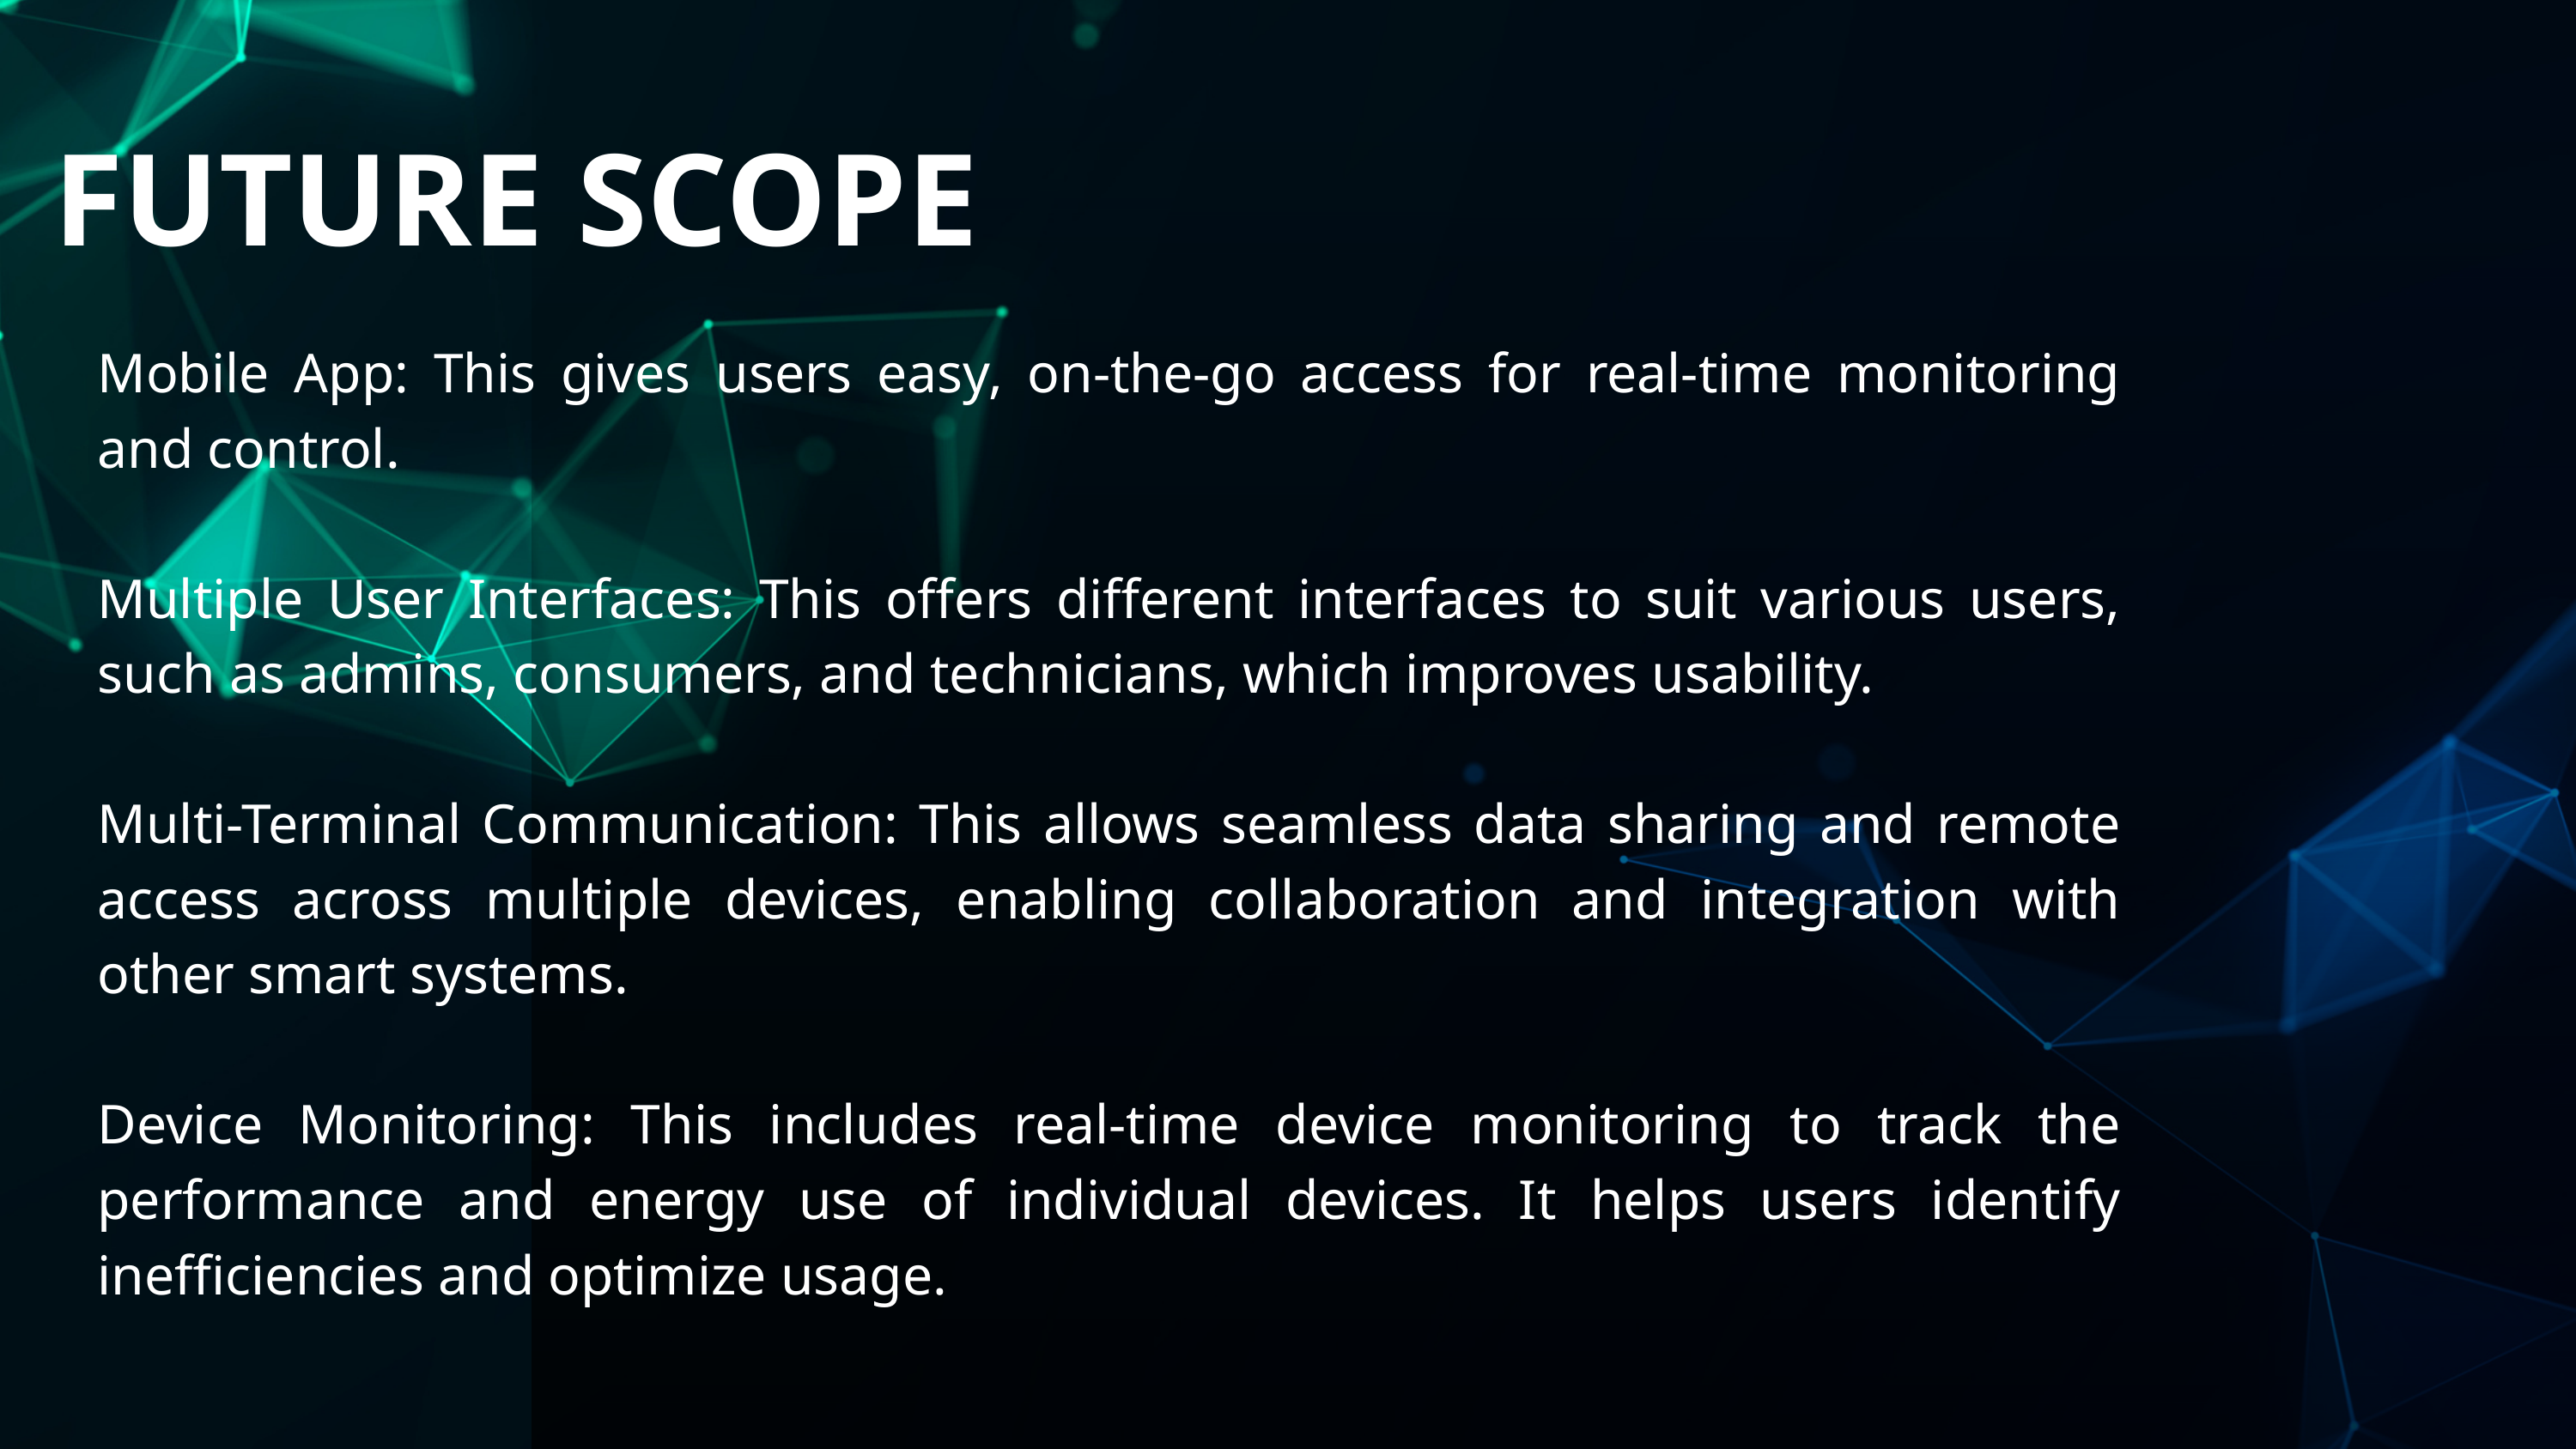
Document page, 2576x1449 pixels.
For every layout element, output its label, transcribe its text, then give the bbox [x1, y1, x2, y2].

text_box [0, 0, 532, 1449]
text_box FUTURE SCOPE [41, 128, 979, 272]
text_box Mobile App: This gives users easy, on-the-go access for real-time monitoring and control. Multiple User Interfaces: This offers different interfaces to suit various users, such as admins, consumers, and technicians, which improves usability. Multi-Terminal Communication: This allows seamless data sharing and remote access across multiple devices, enabling collaboration and integration with other smart systems. Device Monitoring: This includes real-time device monitoring to track the performance and energy use of individual devices. It helps users identify inefficiencies and optimize usage. [97, 328, 2123, 1306]
text_box [532, 0, 2576, 1449]
